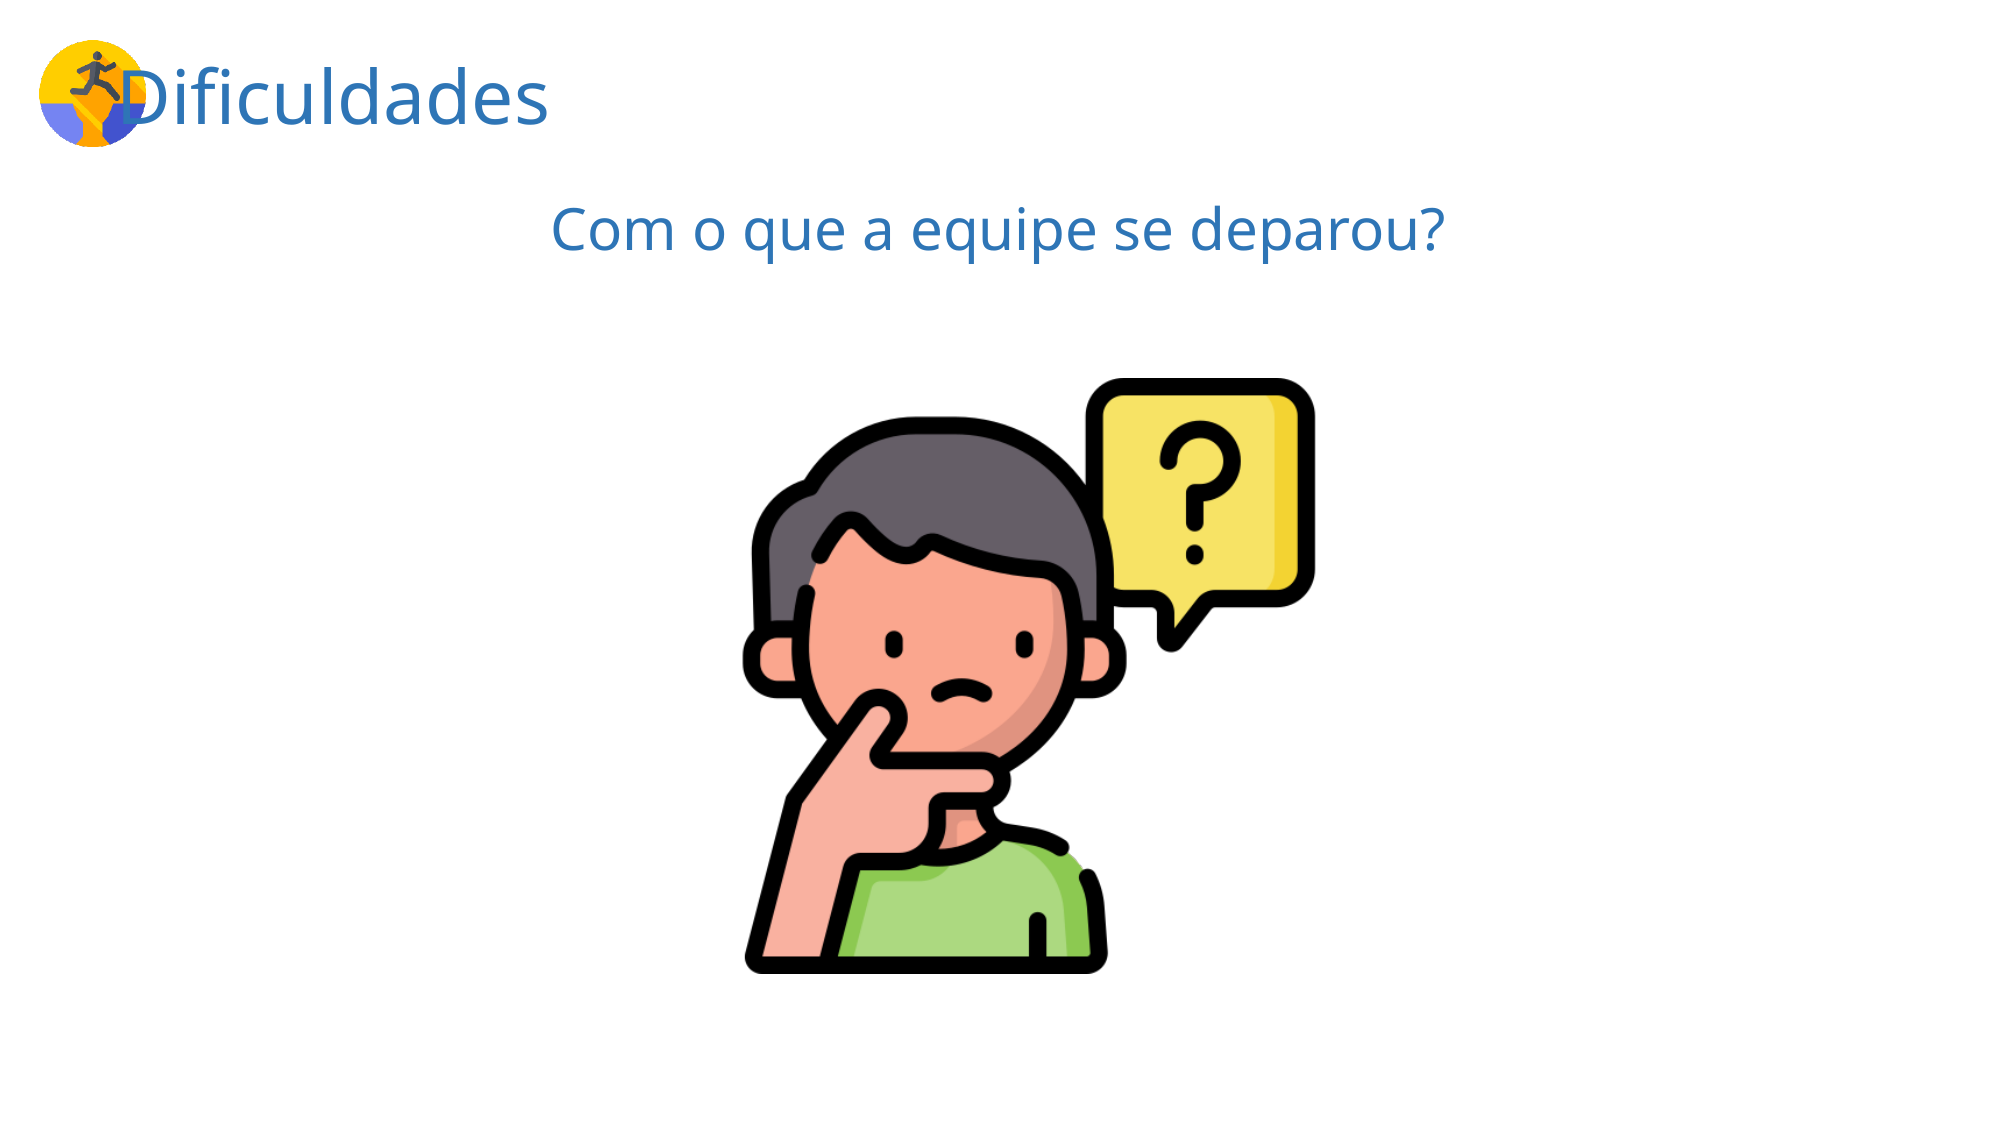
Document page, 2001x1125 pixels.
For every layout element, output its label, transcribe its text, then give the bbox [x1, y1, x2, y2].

text_box Dificuldades [101, 42, 565, 148]
picture [731, 377, 1327, 974]
picture [39, 40, 146, 147]
text_box Com o que a equipe se deparou? [535, 184, 1461, 270]
